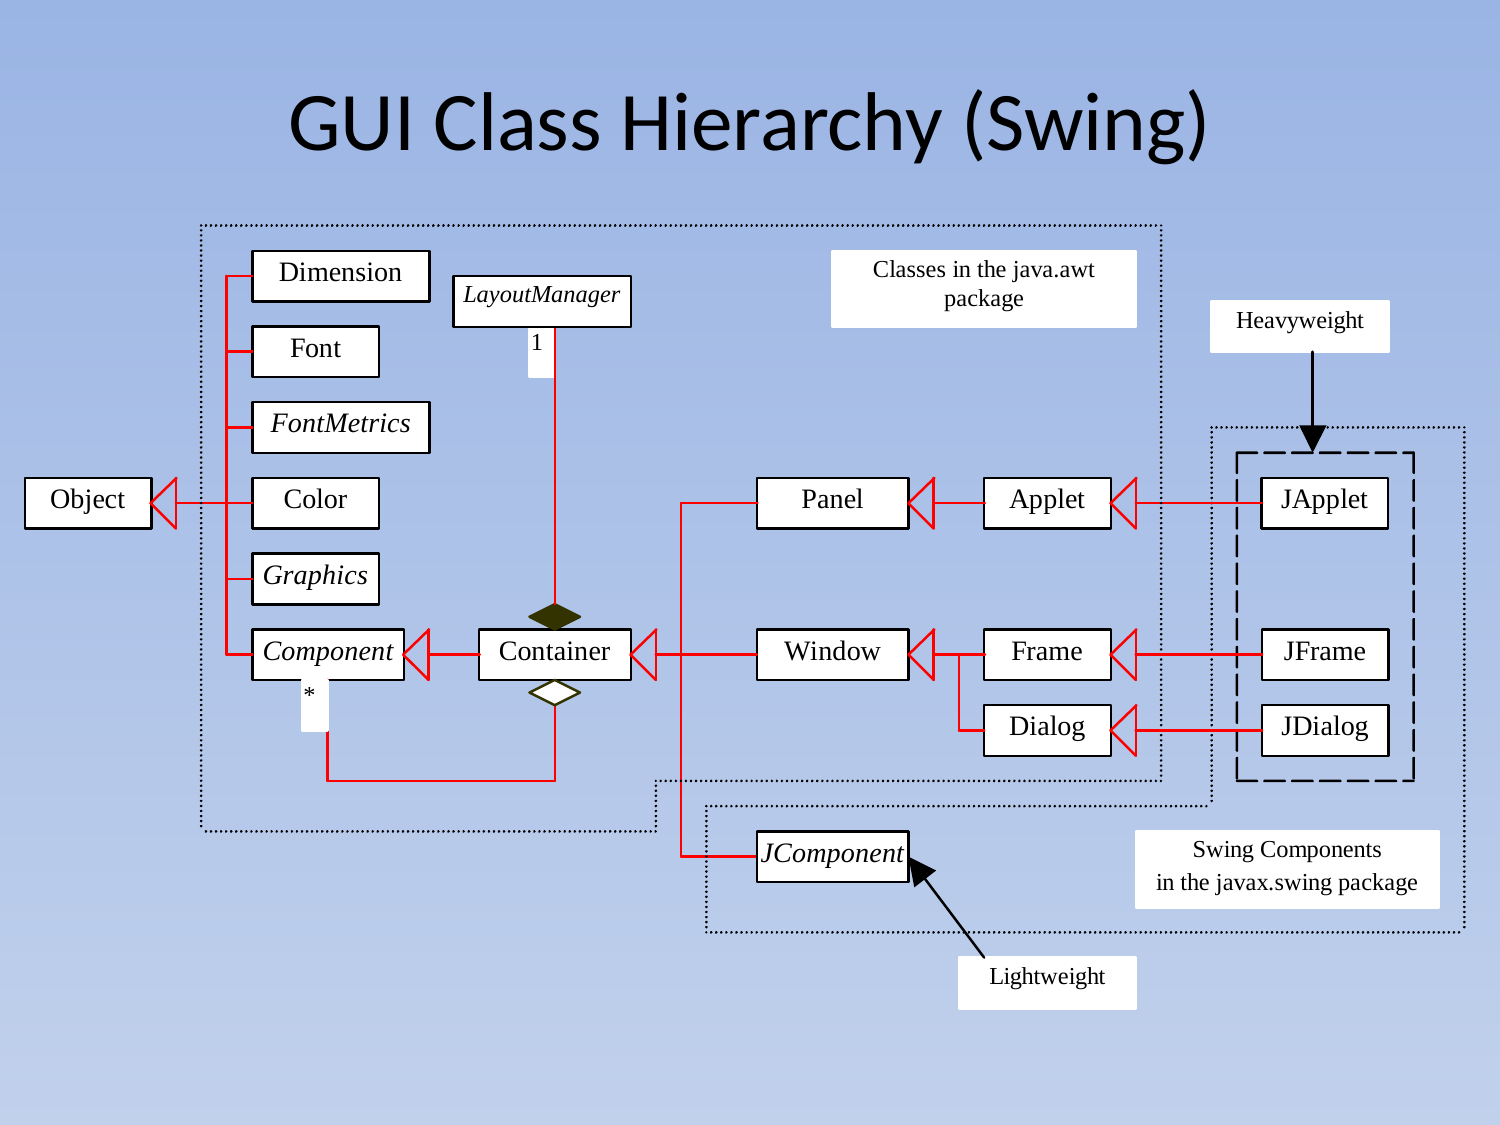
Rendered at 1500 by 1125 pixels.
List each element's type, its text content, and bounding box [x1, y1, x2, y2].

title GUI Class Hierarchy (Swing) [112, 0, 1388, 173]
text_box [0, 174, 1500, 1044]
